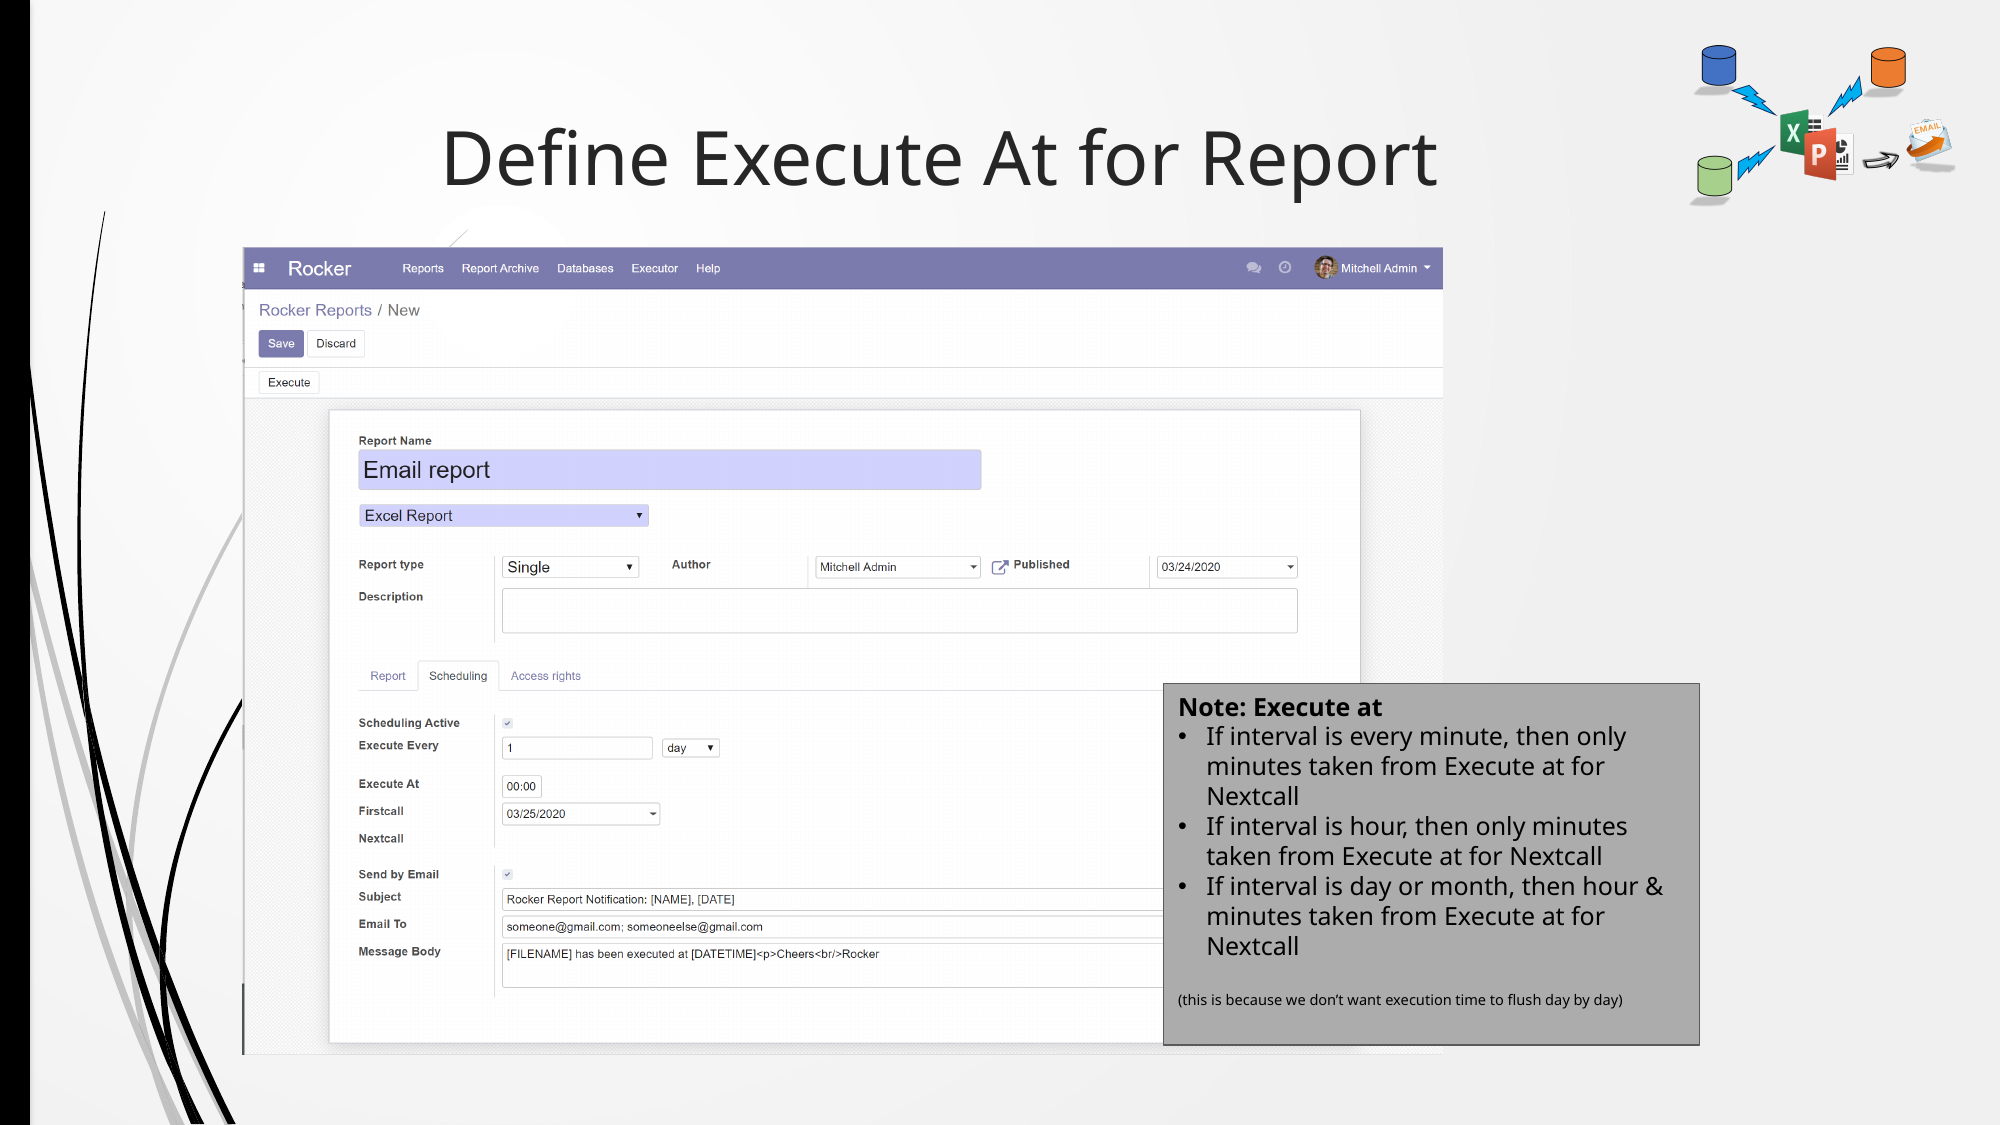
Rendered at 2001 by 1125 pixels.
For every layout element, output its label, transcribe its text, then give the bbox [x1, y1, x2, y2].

picture [241, 247, 1444, 1055]
text_box Note: Execute at If interval is every minute, then only minutes taken from Execute at for Nextcall If interval is hour, then only minutes taken from Execute at for Nextcall If interval is day or month, then hour & minutes taken from Execute at for Nextcall (this is because we don’t want execution time to flush day by day) [1446, 683, 1700, 1046]
title Define Execute At for Report [425, 102, 1888, 313]
picture [1687, 45, 1965, 208]
